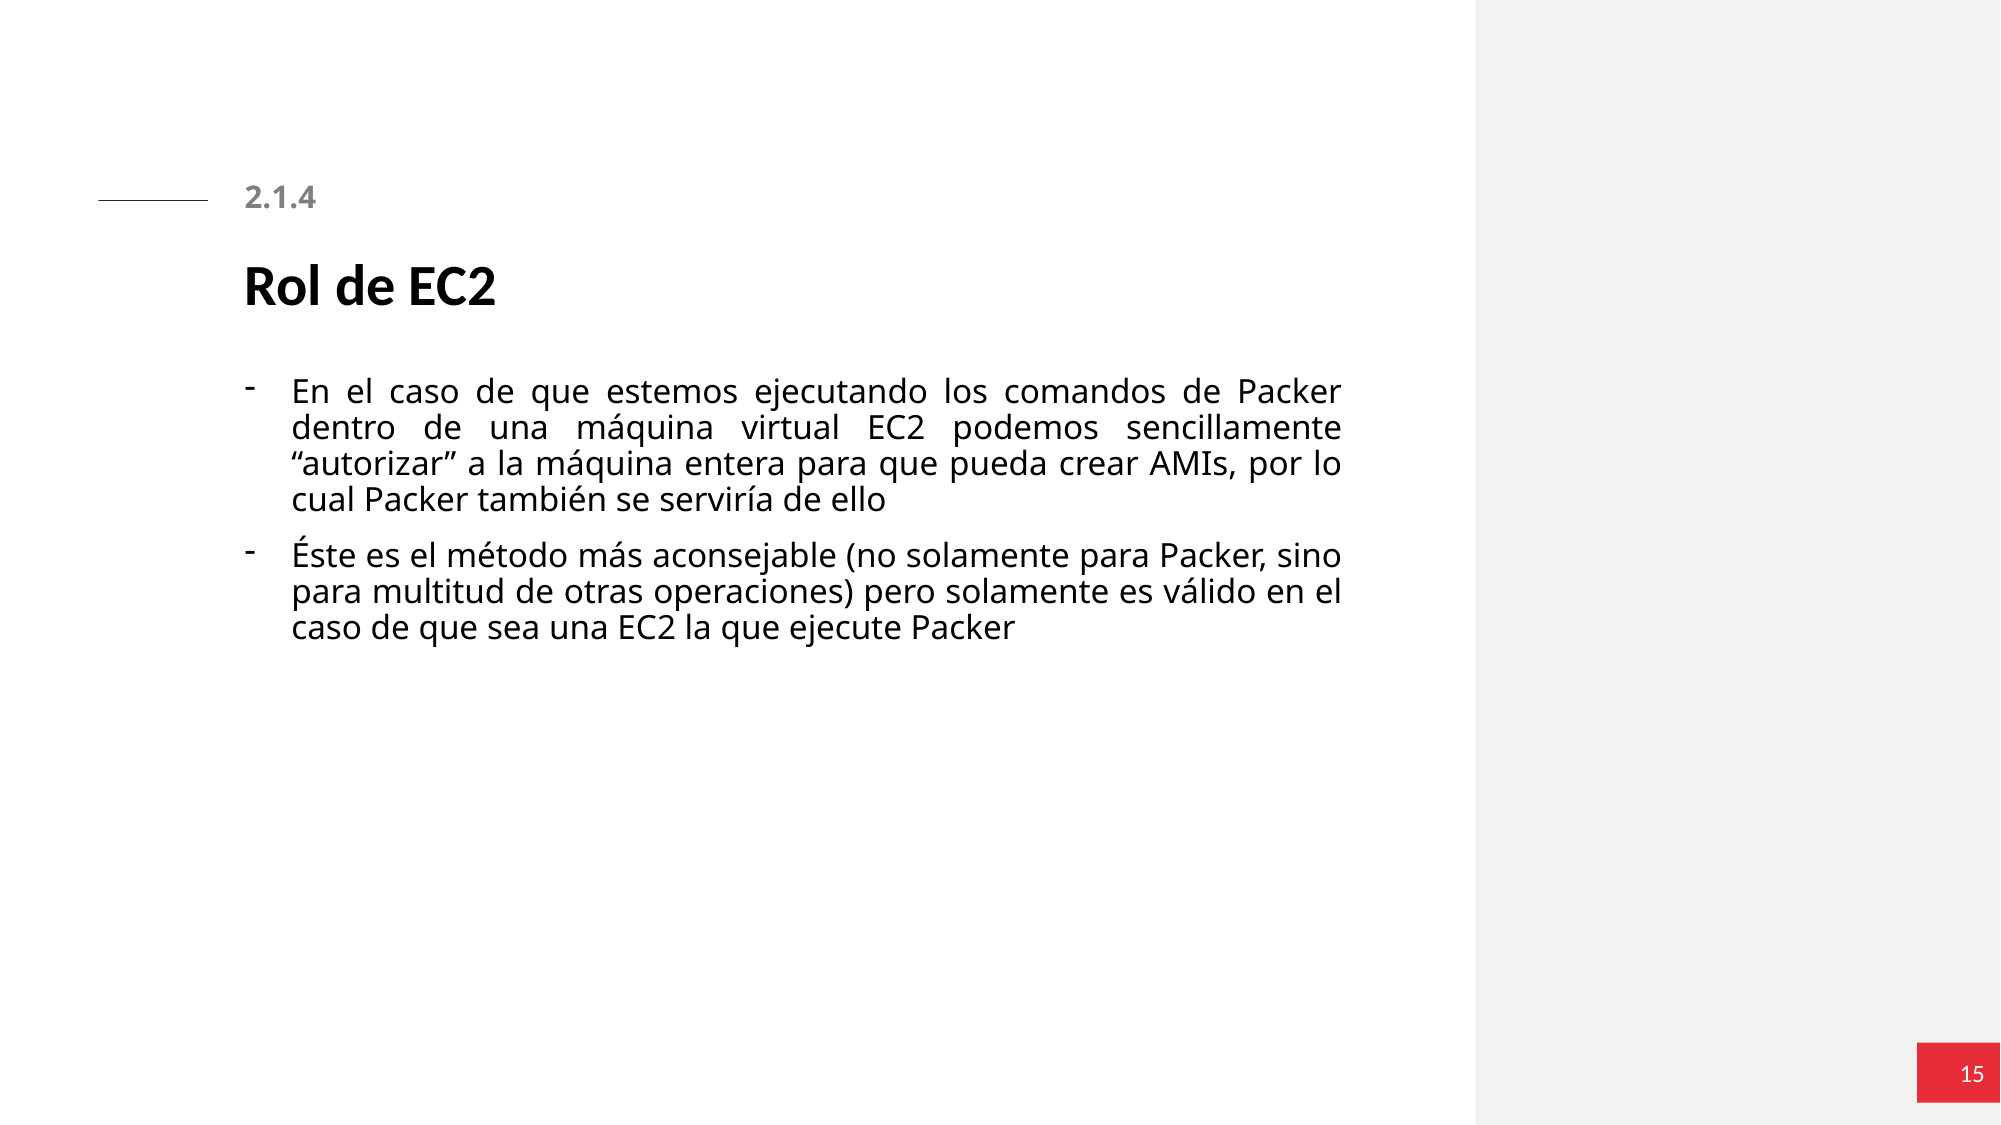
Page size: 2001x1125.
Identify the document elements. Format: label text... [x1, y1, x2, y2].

list 2.1.4 [229, 174, 607, 224]
slide_number 15 [1917, 1042, 2000, 1103]
title Rol de EC2 [229, 241, 1360, 332]
list En el caso de que estemos ejecutando los comandos de Packer dentro de una máquina virtual EC2 podemos sencillamente “autorizar” a la máquina entera para que pueda crear AMIs, por lo cual Packer también se serviría de ello Éste es el método más aconsejable (no solamente para Packer, sino para multitud de otras operaciones) pero solamente es válido en el caso de que sea una EC2 la que ejecute Packer [229, 367, 1360, 964]
